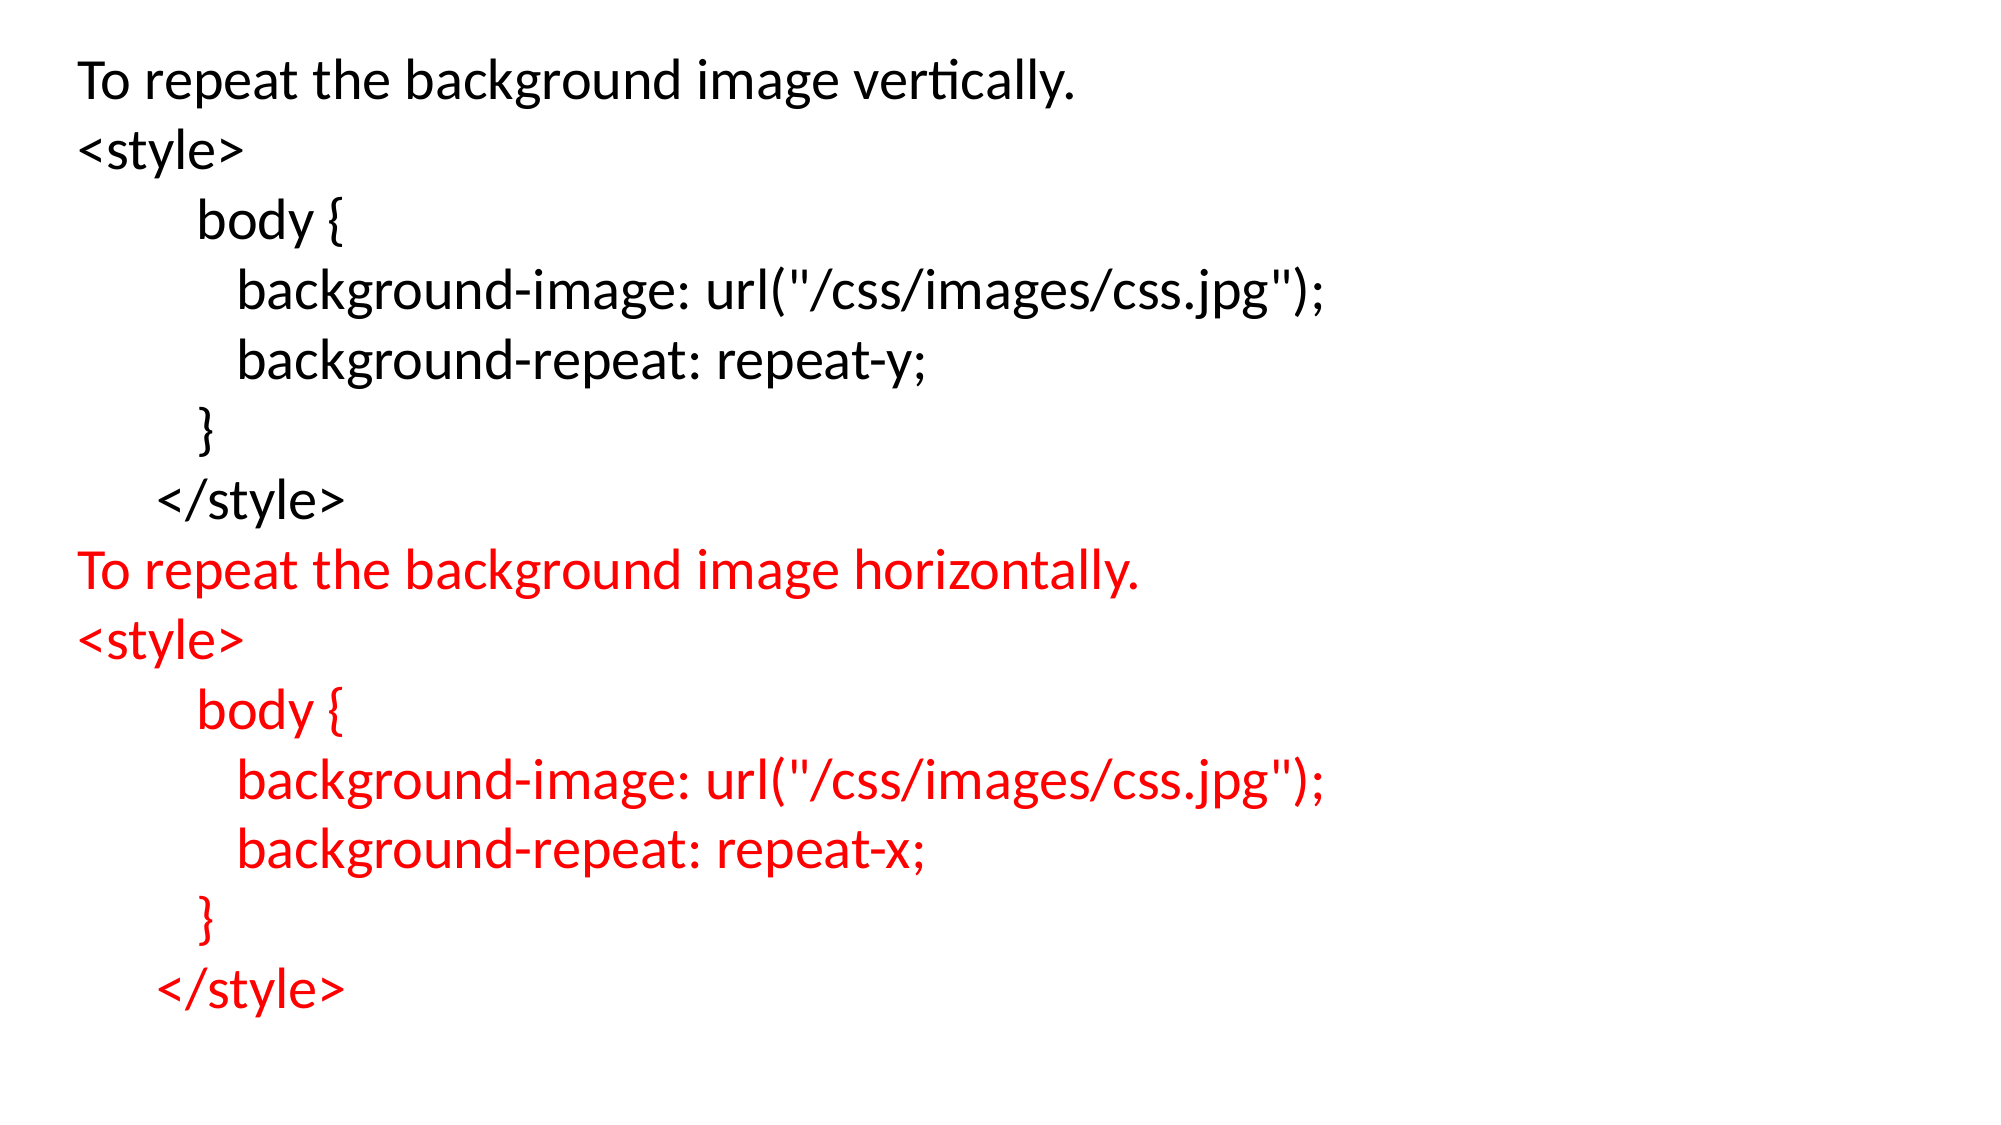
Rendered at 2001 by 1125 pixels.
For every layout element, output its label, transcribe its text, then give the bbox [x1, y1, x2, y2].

text_box To repeat the background image vertically. <style> body { background-image: url("/css/images/css.jpg"); background-repeat: repeat-y; } </style> To repeat the background image horizontally. <style> body { background-image: url("/css/images/css.jpg"); background-repeat: repeat-x; } </style> [62, 33, 1941, 1028]
